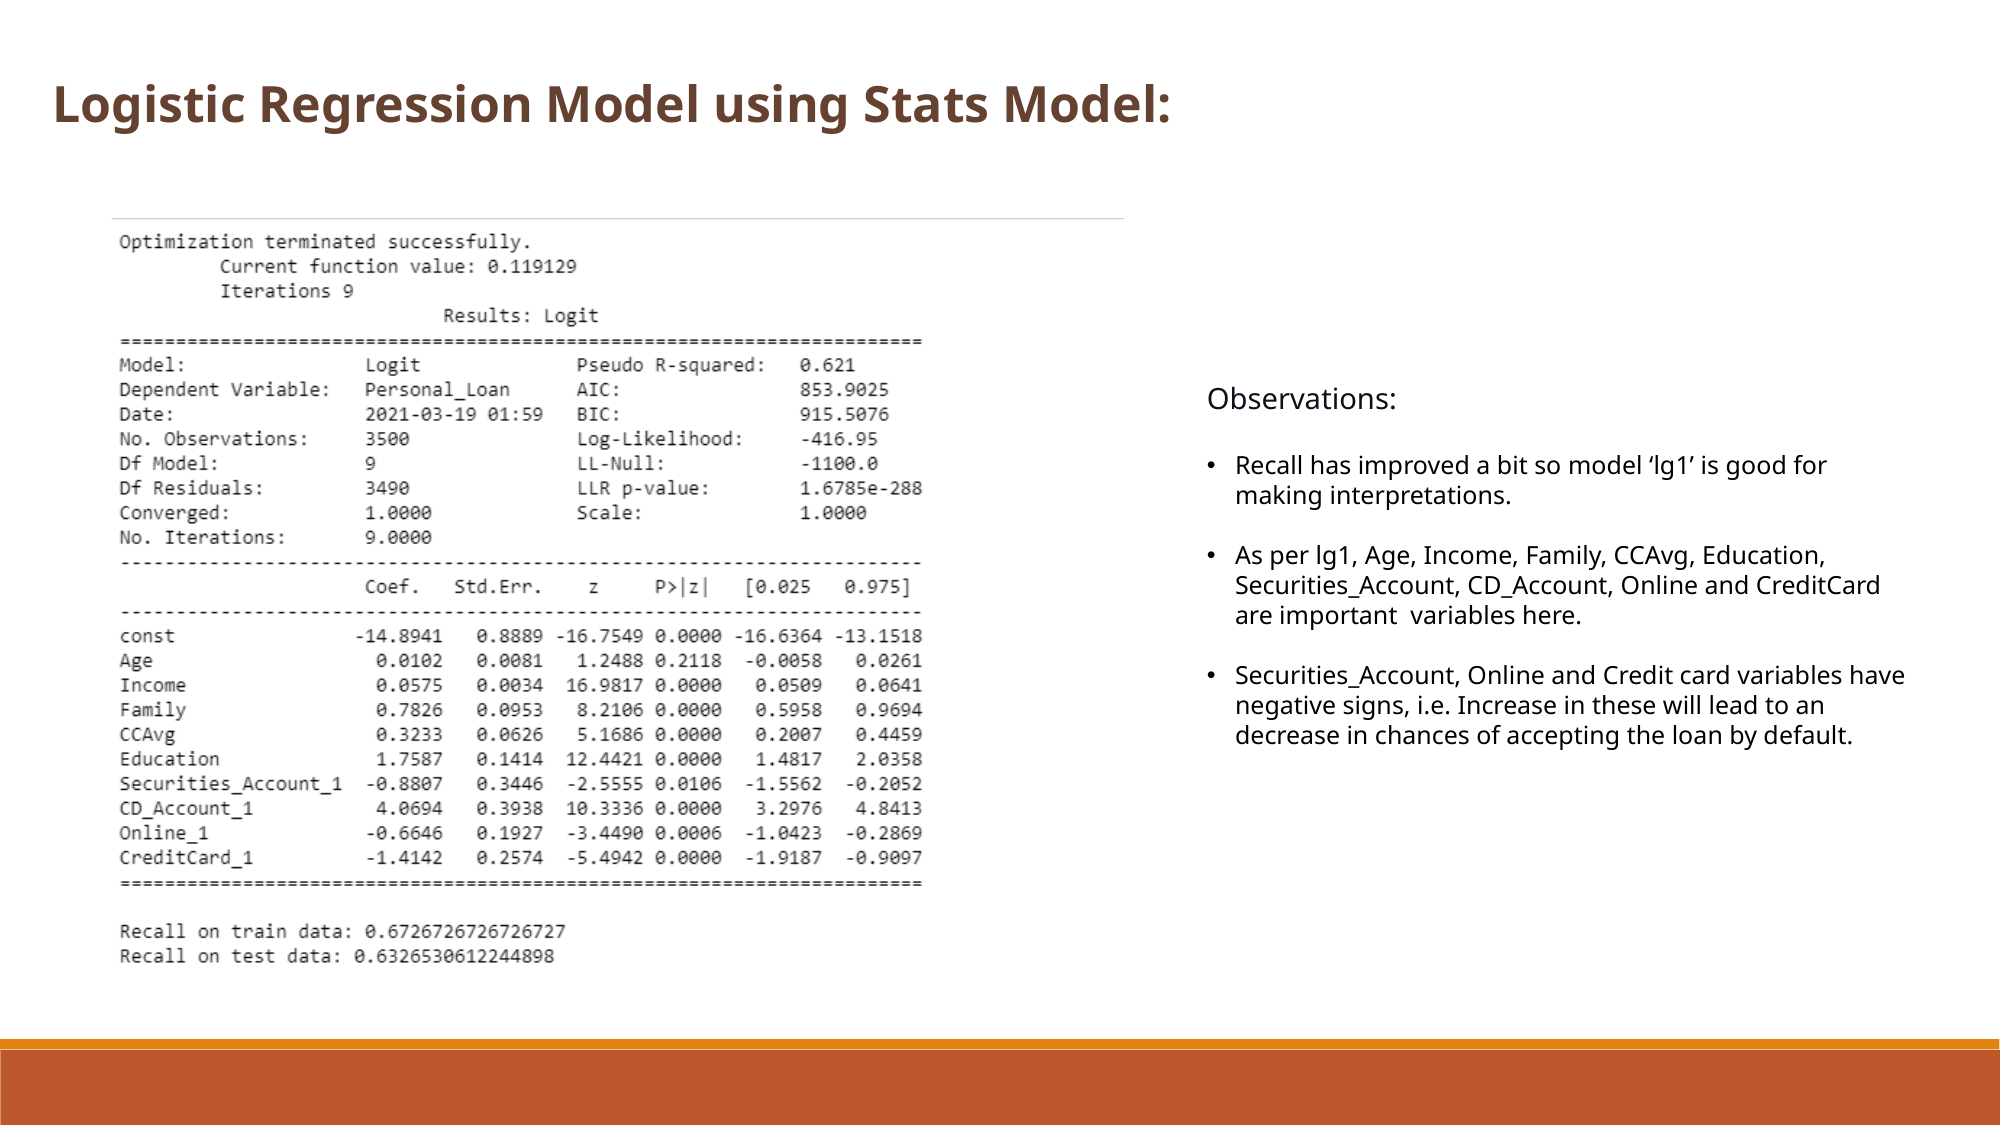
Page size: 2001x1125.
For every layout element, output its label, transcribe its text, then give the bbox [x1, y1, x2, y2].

text_box Logistic Regression Model using Stats Model: [37, 64, 1332, 140]
picture [58, 218, 1124, 971]
text_box Observations: Recall has improved a bit so model ‘lg1’ is good for making interpretations. As per lg1, Age, Income, Family, CCAvg, Education, Securities_Account, CD_Account, Online and CreditCard are important variables here. Securities_Account, Online and Credit card variables have negative signs, i.e. Increase in these will lead to an decrease in chances of accepting the loan by default. [1192, 372, 1930, 787]
